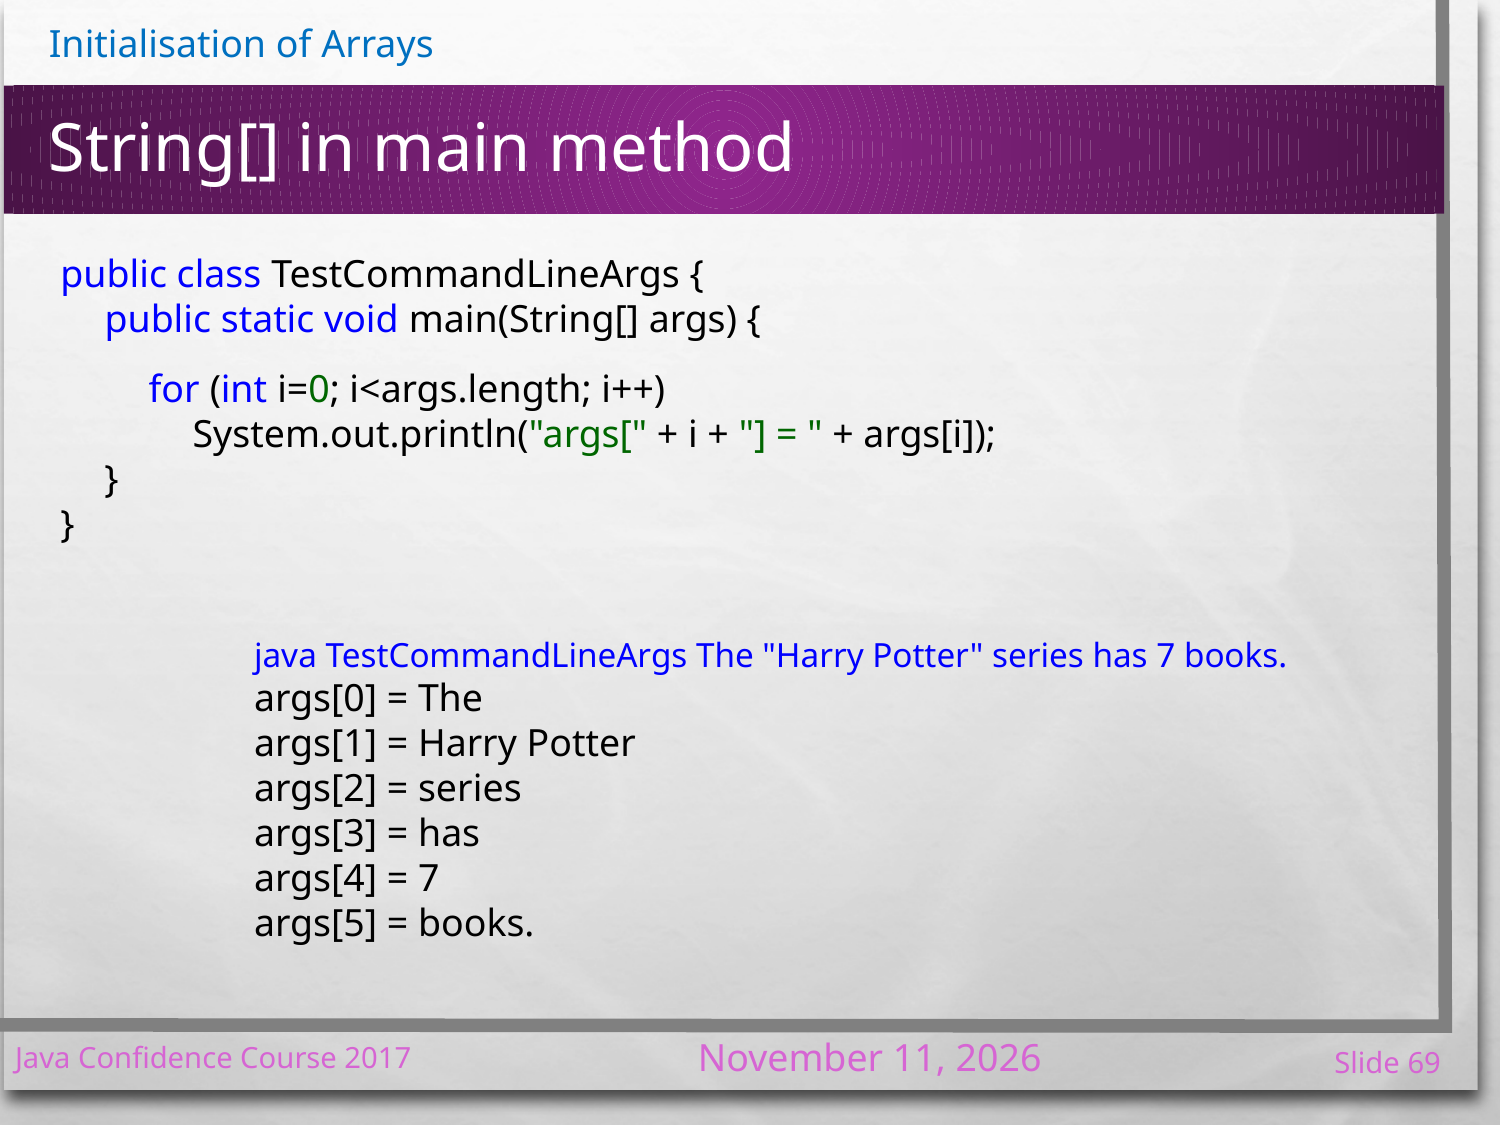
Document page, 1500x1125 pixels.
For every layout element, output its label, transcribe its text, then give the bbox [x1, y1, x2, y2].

slide_number Slide 69 [1108, 1029, 1456, 1100]
footer Java Confidence Course 2017 [0, 1027, 634, 1090]
text_box java TestCommandLineArgs The "Harry Potter" series has 7 books. args[0] = The args[1] = Harry Potter args[2] = series args[3] = has args[4] = 7 args[5] = books. [239, 626, 1419, 952]
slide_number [633, 1027, 1106, 1092]
text_box public class TestCommandLineArgs { public static void main(String[] args) { for (int i=0; i<args.length; i++) System.out.println("args[" + i + "] = " + args[i]); } } [45, 242, 1084, 552]
title String[] in main method [3, 87, 1445, 214]
